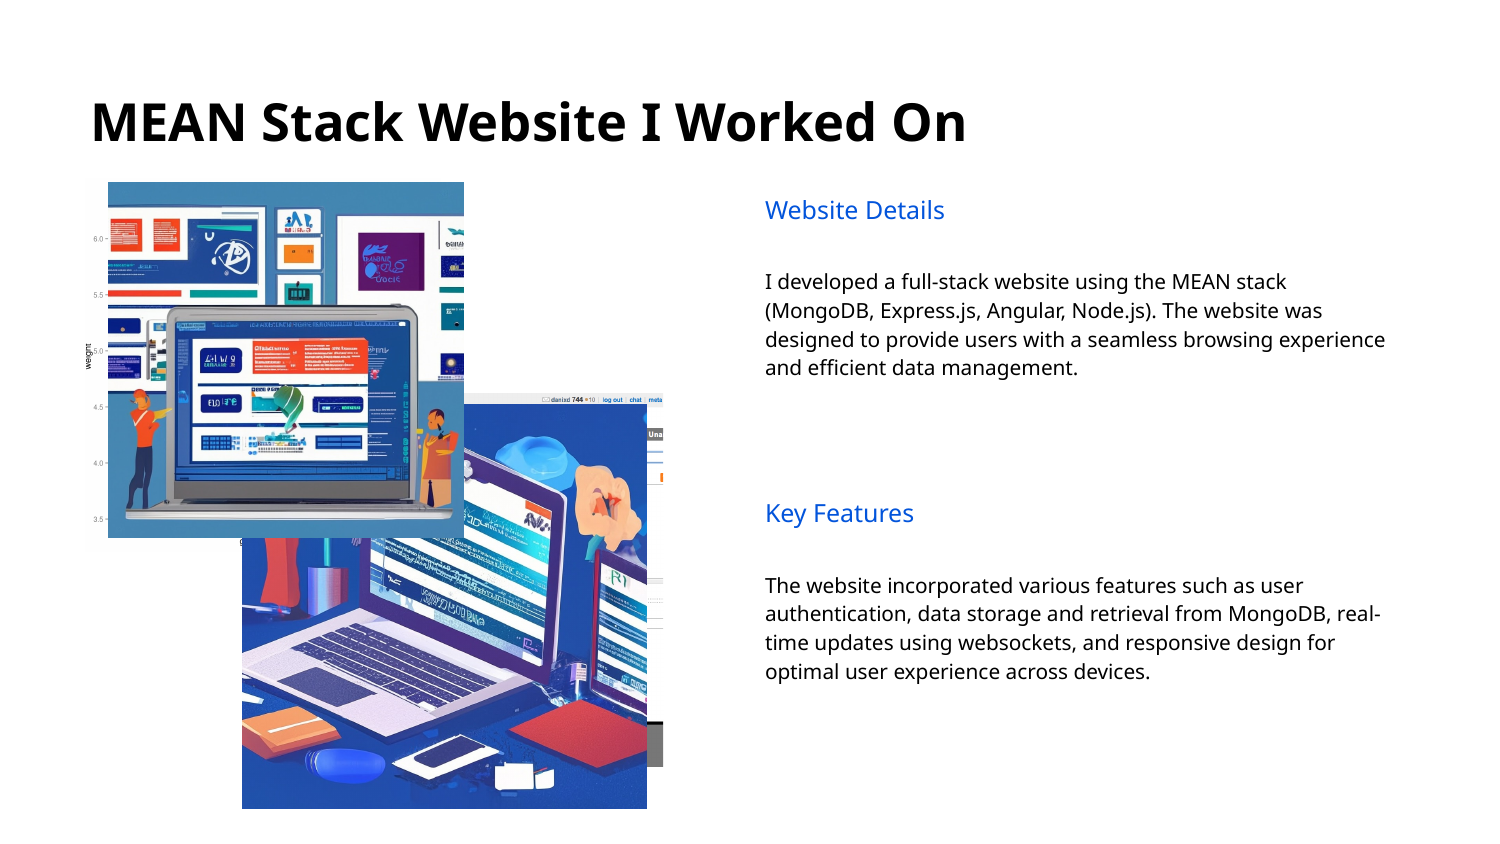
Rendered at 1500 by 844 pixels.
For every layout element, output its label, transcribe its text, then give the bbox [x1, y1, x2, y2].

subtitle Key Features [750, 485, 1407, 543]
picture [447, 309, 457, 314]
picture [85, 178, 664, 809]
list The website incorporated various features such as user authentication, data storage and retrieval from MongoDB, real-time updates using websockets, and responsive design for optimal user experience across devices. [750, 553, 1407, 734]
title MEAN Stack Website I Worked On [75, 72, 1425, 167]
list I developed a full-stack website using the MEAN stack (MongoDB, Express.js, Angular, Node.js). The website was designed to provide users with a seamless browsing experience and efficient data management. [750, 250, 1402, 431]
subtitle Website Details [750, 182, 1402, 240]
